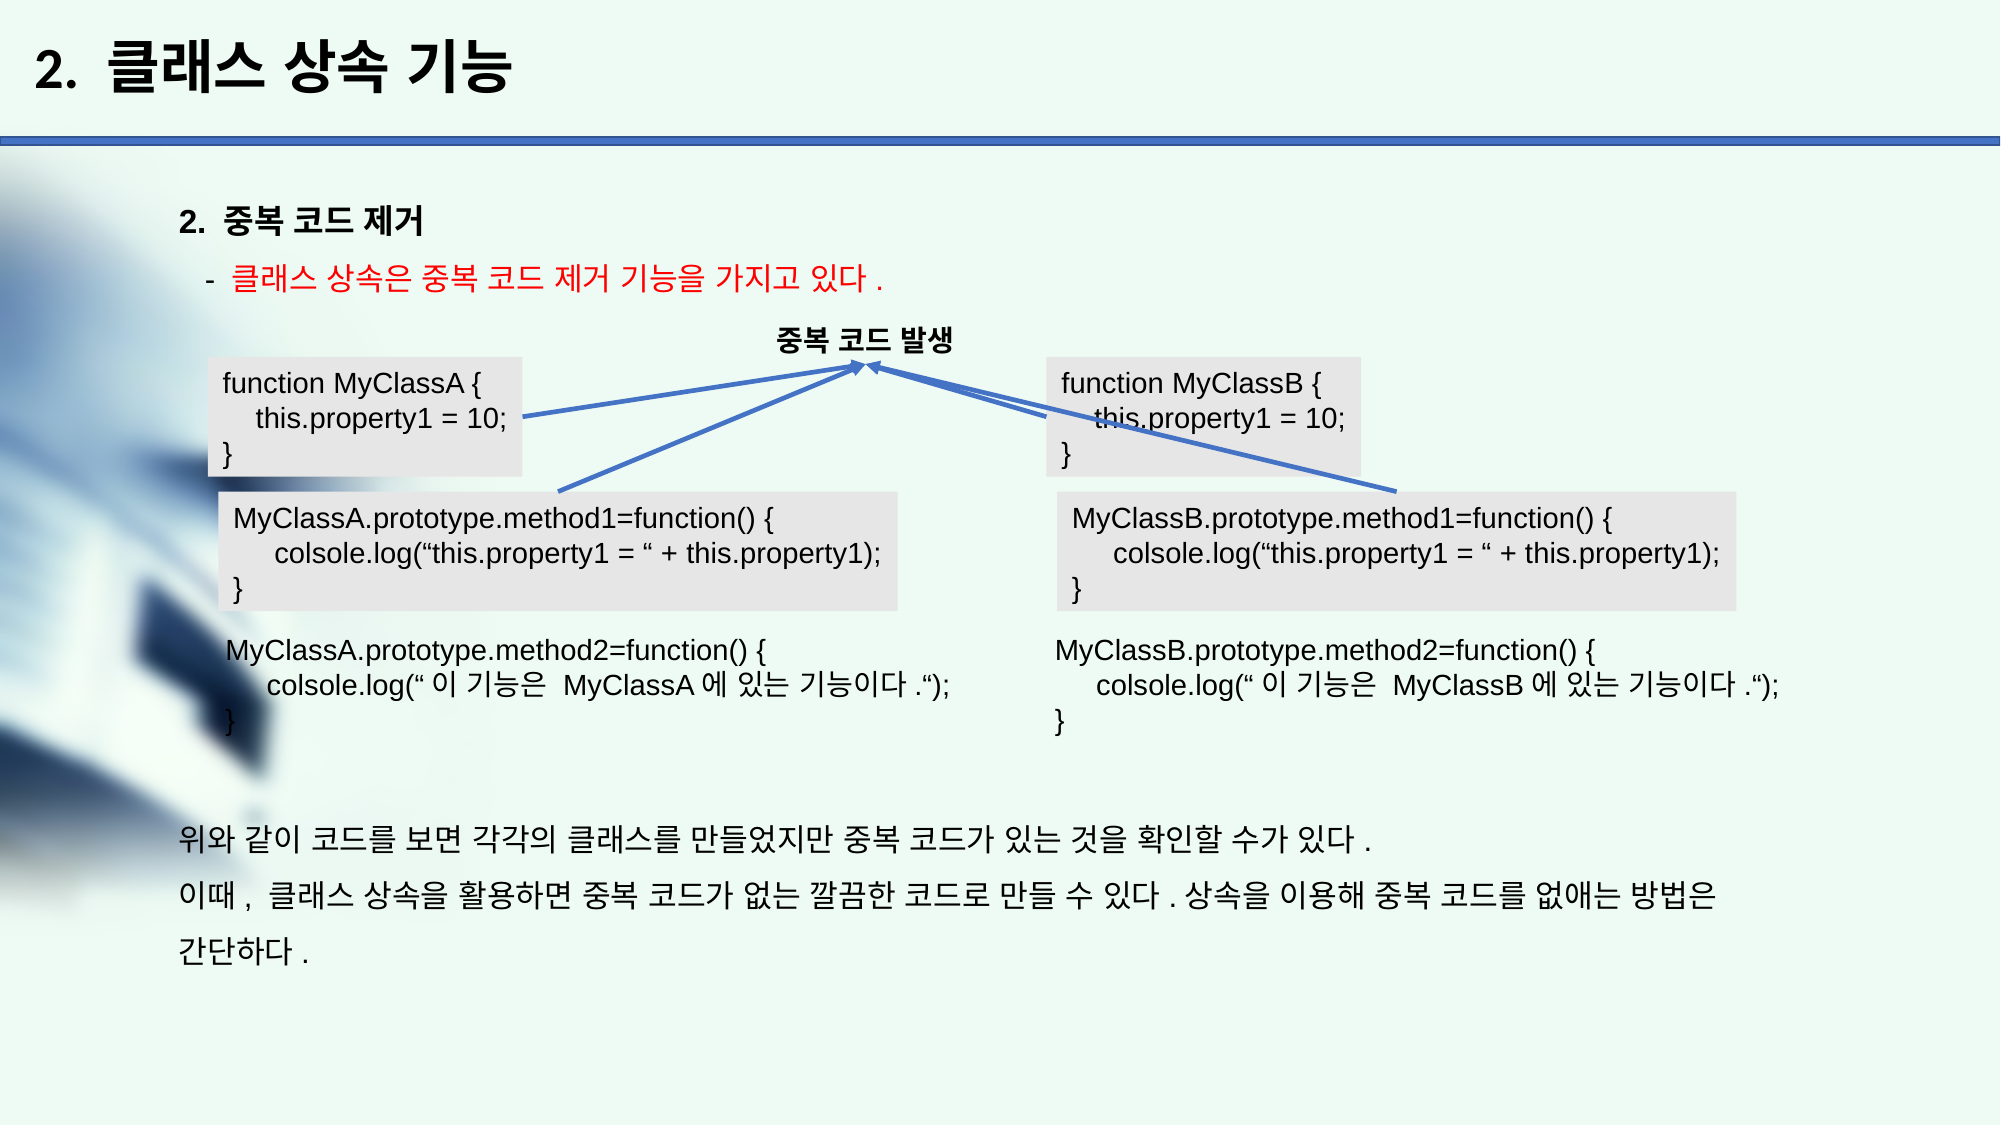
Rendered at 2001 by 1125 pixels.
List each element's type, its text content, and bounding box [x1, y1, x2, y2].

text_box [533, 364, 558, 418]
text_box 2. 중복 코드 제거 - 클래스 상속은 중복 코드 제거 기능을 가지고 있다. 위와 같이 코드를 보면 각각의 클래스를 만들었지만 중복 코드가 있는 것을 확인할 수가 있다. 이때, 클래스 상속을 활용하면 중복 코드가 없는 깔끔한 코드로 만들 수 있다.상속을 이용해 중복 코드를 없애는 방법은 간단하다. [163, 172, 1922, 978]
text_box function MyClassB { this.property1 = 10; } [1046, 356, 1362, 364]
text_box MyClassB.prototype.method1=function() { colsole.log(“this.property1 = “ + this.property1); } [1057, 491, 1737, 612]
picture [0, 0, 2000, 136]
text_box function MyClassA { this.property1 = 10; } [207, 356, 523, 477]
text_box MyClassB.prototype.method2=function() { colsole.log(“이 기능은 MyClassB에 있는 기능이다.“); } [1040, 623, 1795, 744]
title 2. 클래스 상속 기능 [19, 14, 1745, 126]
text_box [558, 364, 865, 492]
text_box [865, 364, 1397, 492]
text_box MyClassA.prototype.method1=function() { colsole.log(“this.property1 = “ + this.property1); } [218, 491, 898, 612]
text_box 중복 코드 발생 [761, 314, 970, 364]
text_box MyClassA.prototype.method2=function() { colsole.log(“이 기능은 MyClassA에 있는 기능이다.“); } [210, 623, 966, 744]
picture [0, 146, 2000, 1125]
